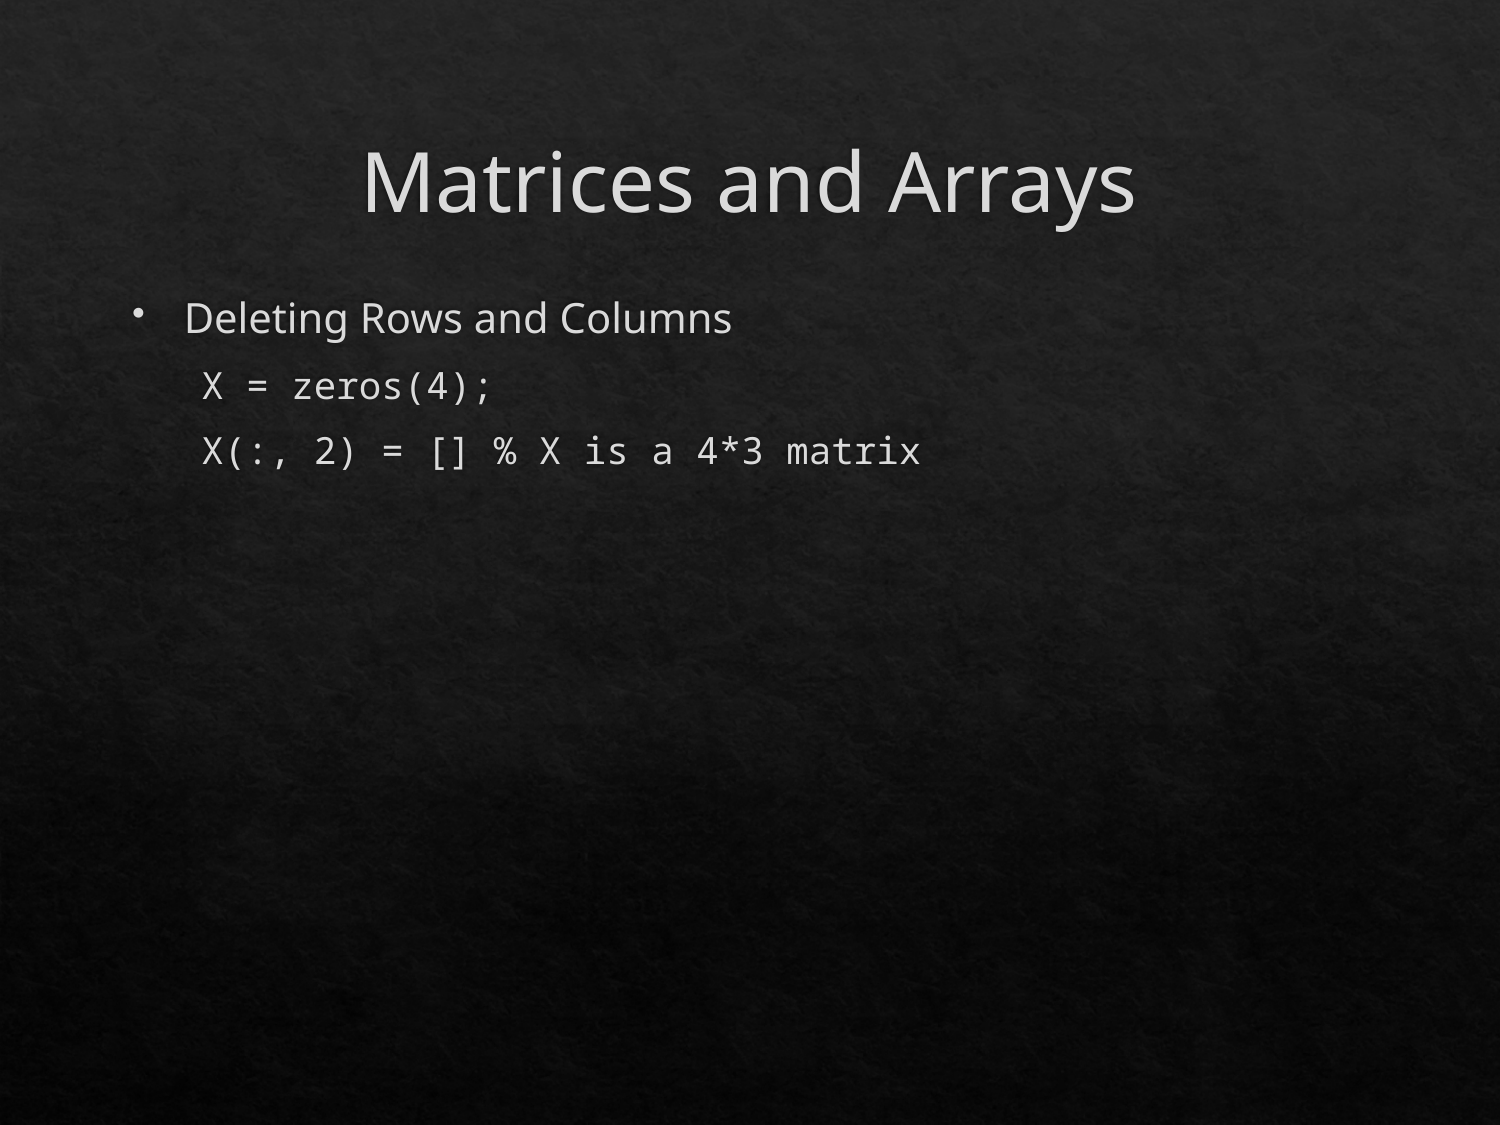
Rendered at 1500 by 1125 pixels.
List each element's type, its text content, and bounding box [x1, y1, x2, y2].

title Matrices and Arrays [112, 99, 1387, 260]
list Deleting Rows and Columns X = zeros(4); X(:, 2) = [] % X is a 4*3 matrix [112, 284, 1387, 950]
